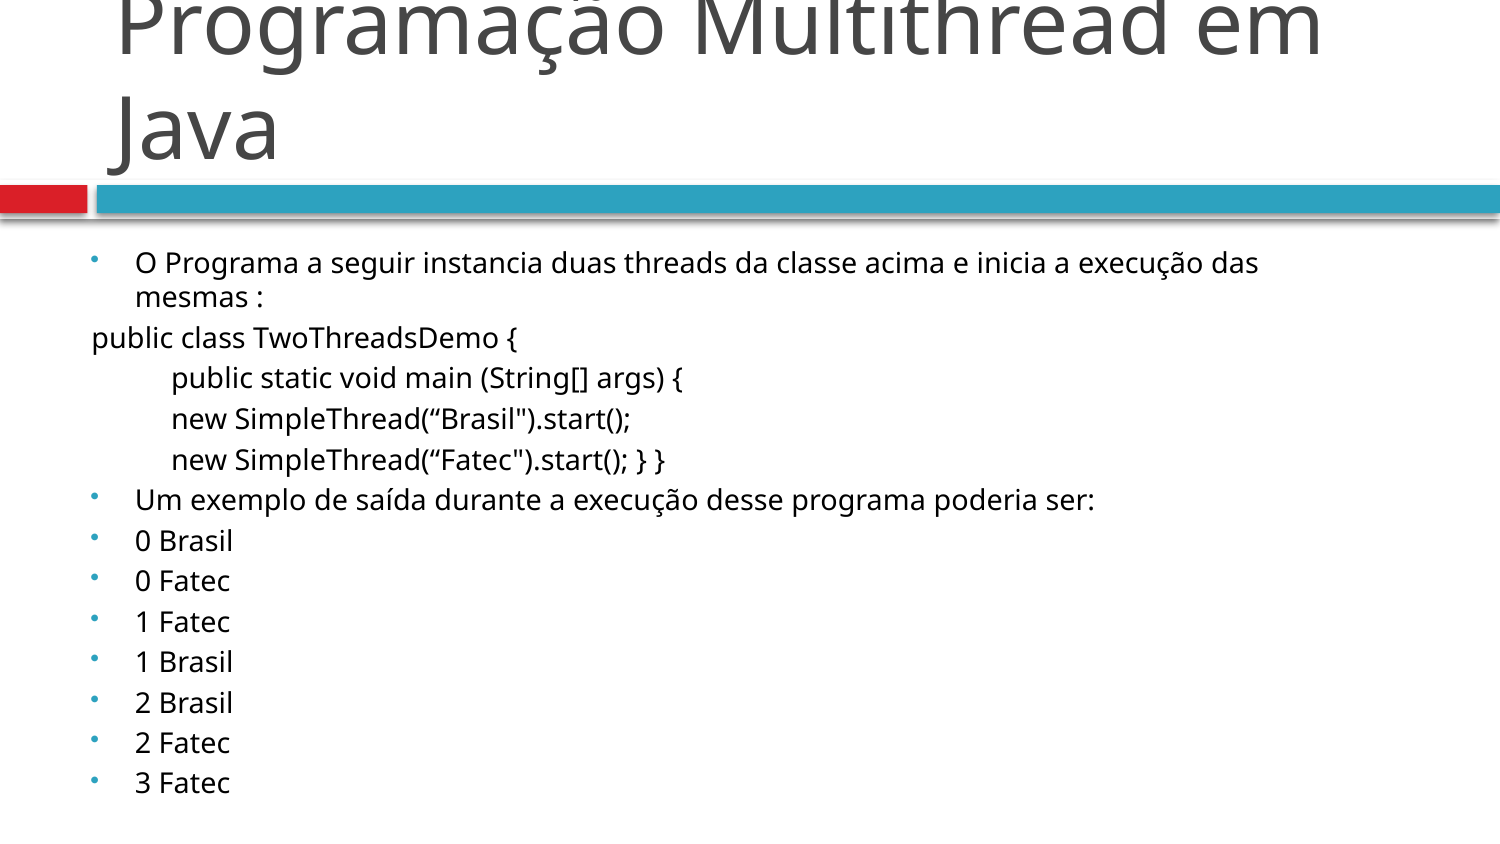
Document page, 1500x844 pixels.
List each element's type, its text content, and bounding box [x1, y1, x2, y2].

title Programação Multithread em Java [99, 19, 1438, 185]
list O Programa a seguir instancia duas threads da classe acima e inicia a execução das mesmas : public class TwoThreadsDemo { public static void main (String[] args) { new SimpleThread(“Brasil").start(); new SimpleThread(“Fatec").start(); } } Um exemplo de saída durante a execução desse programa poderia ser: 0 Brasil 0 Fatec 1 Fatec 1 Brasil 2 Brasil 2 Fatec 3 Fatec [76, 232, 1412, 812]
